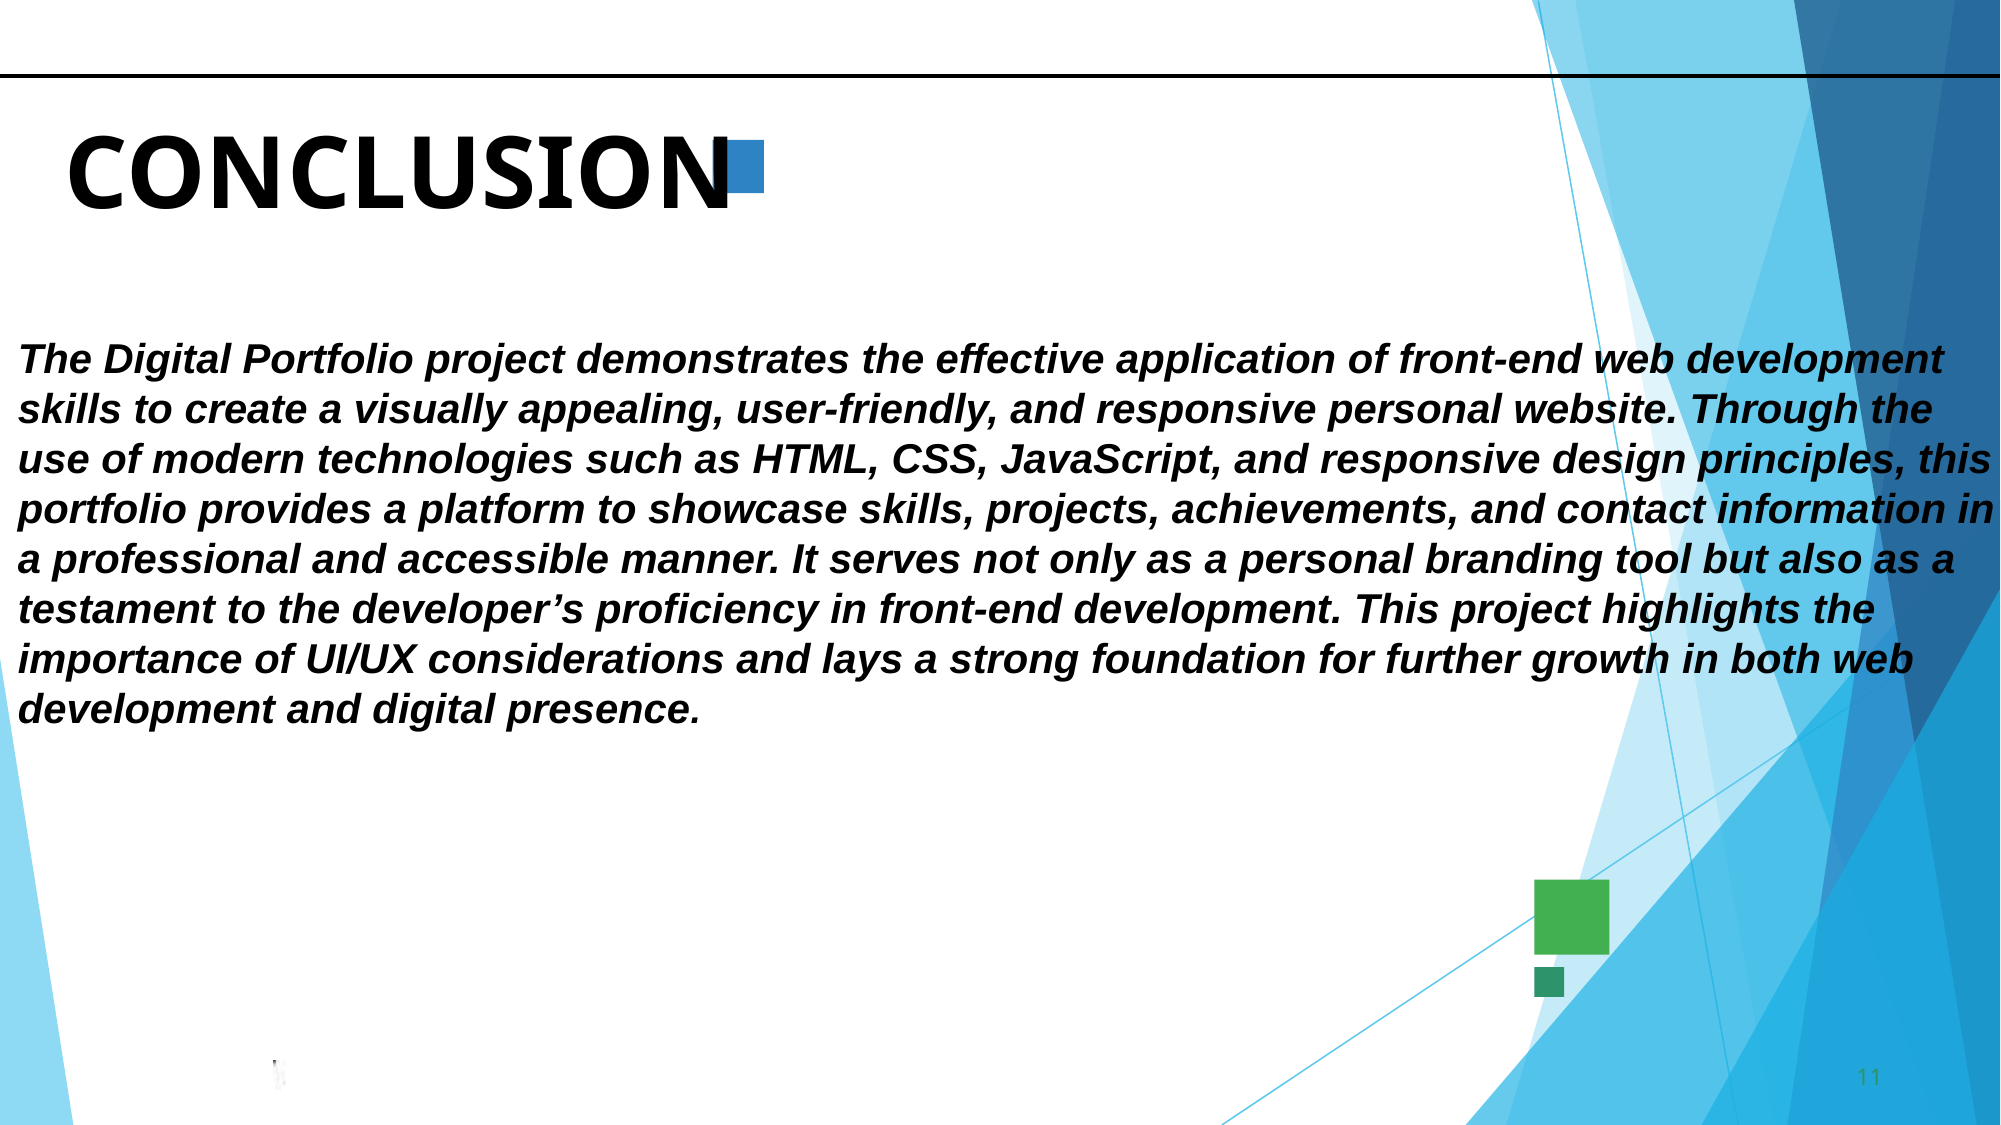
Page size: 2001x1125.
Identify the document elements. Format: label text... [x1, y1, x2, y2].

text_box [1534, 879, 1610, 955]
text_box 11 [1849, 1061, 1888, 1095]
text_box The Digital Portfolio project demonstrates the effective application of front-end web development skills to create a visually appealing, user-friendly, and responsive personal website. Through the use of modern technologies such as HTML, CSS, JavaScript, and responsive design principles, this portfolio provides a platform to showcase skills, projects, achievements, and contact information in a professional and accessible manner. It serves not only as a personal branding tool but also as a testament to the developer’s proficiency in front-end development. This project highlights the importance of UI/UX considerations and lays a strong foundation for further growth in both web development and digital presence. [3, 324, 2000, 740]
text_box [0, 74, 2000, 78]
text_box [1534, 967, 1565, 997]
title CONCLUSION [61, 106, 815, 298]
picture [273, 1060, 286, 1090]
text_box [162, 521, 194, 624]
